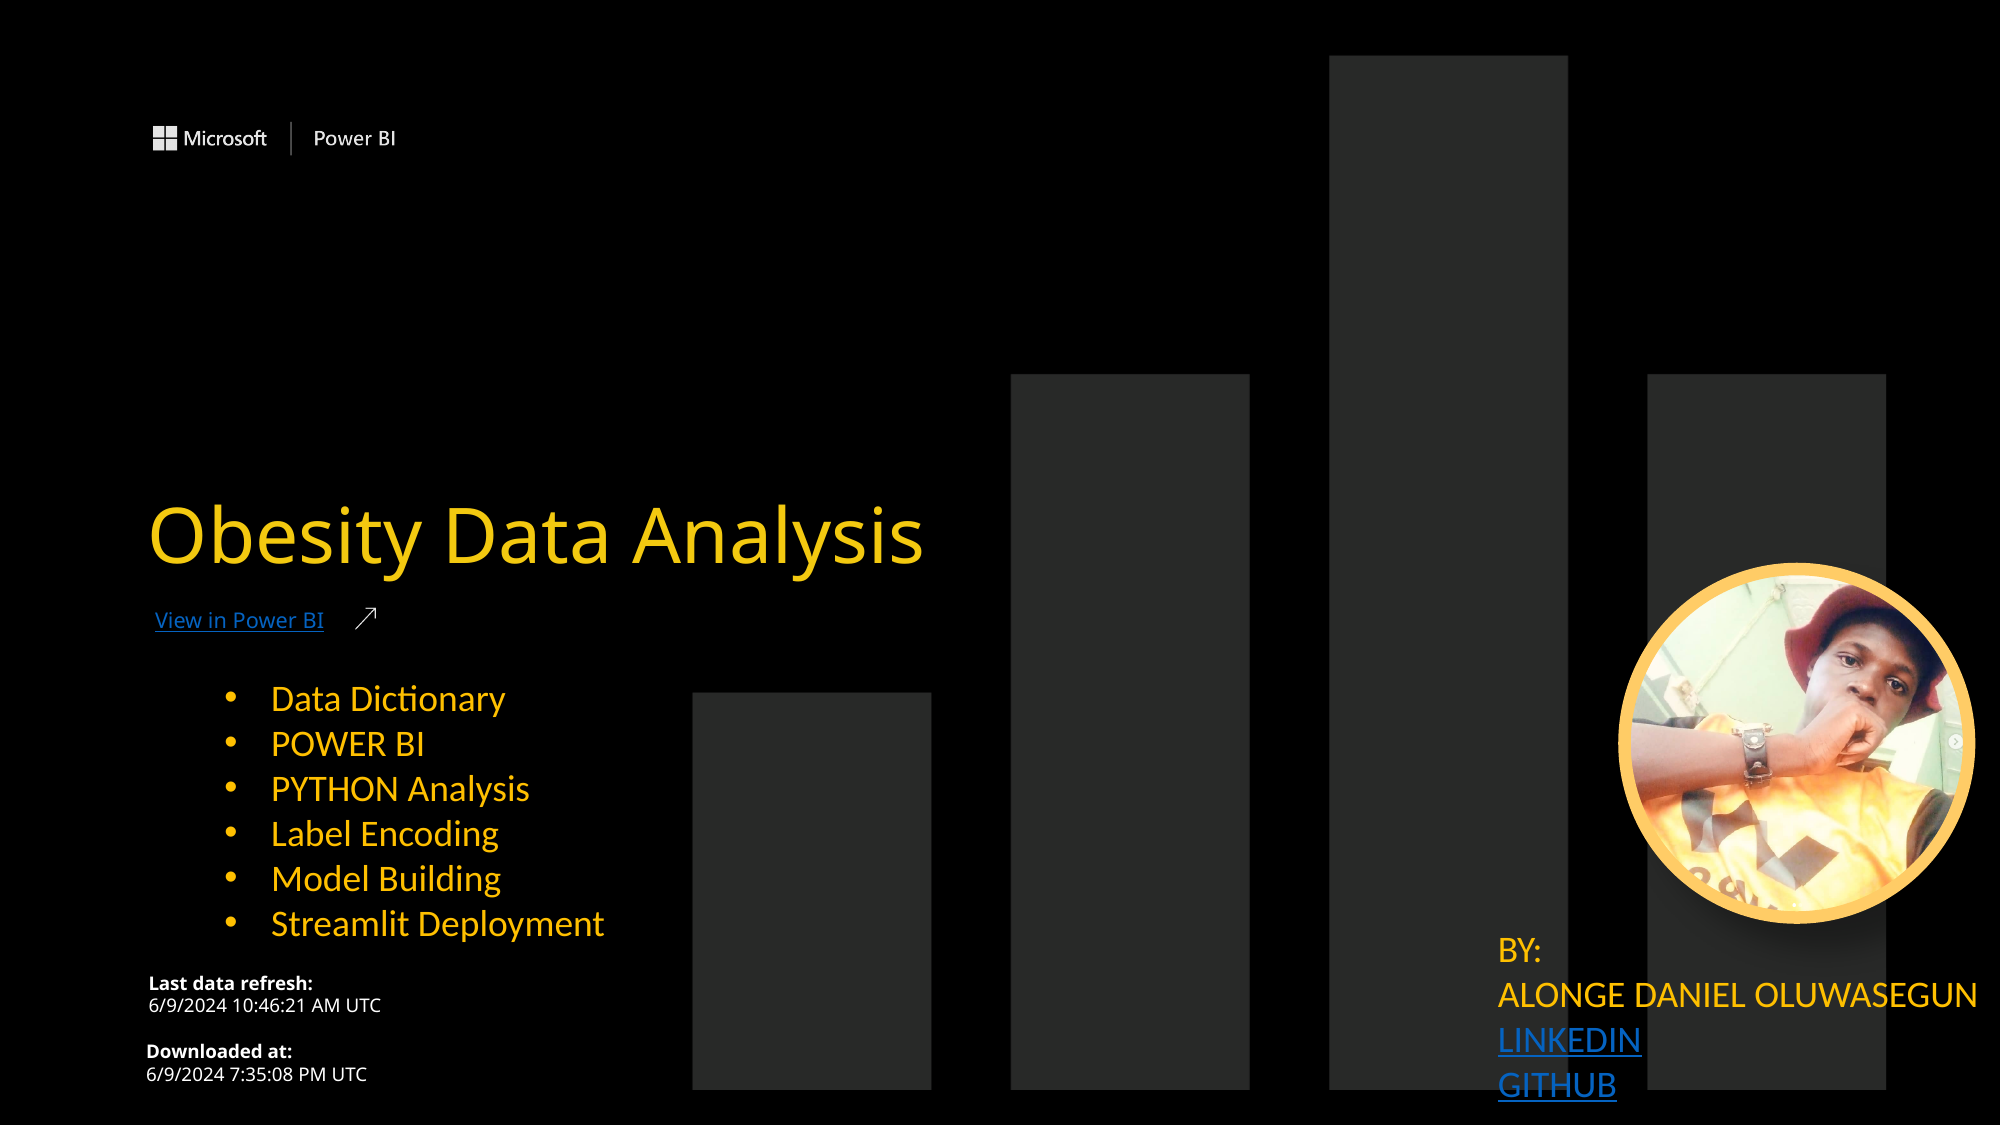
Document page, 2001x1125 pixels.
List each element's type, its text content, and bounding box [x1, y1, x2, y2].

text_box BY: ALONGE DANIEL OLUWASEGUN LINKEDIN GITHUB [1483, 1090, 1994, 1113]
picture [0, 0, 2000, 1090]
